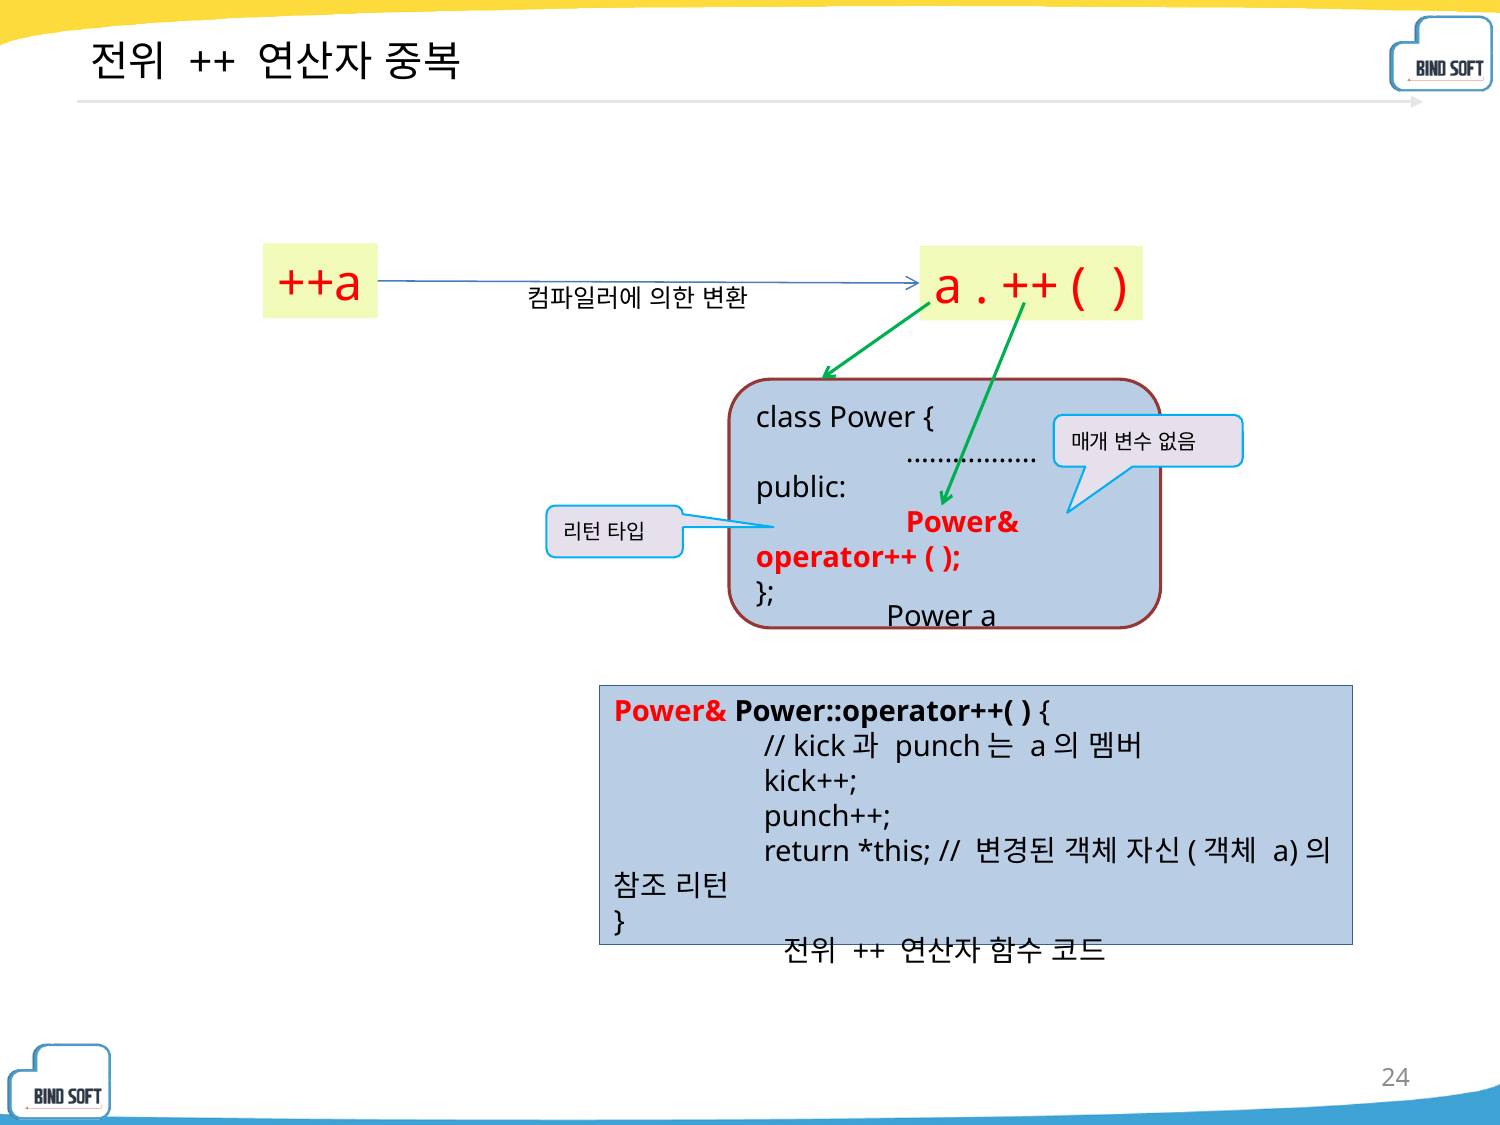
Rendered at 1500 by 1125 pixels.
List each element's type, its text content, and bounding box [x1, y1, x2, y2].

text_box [821, 302, 930, 379]
text_box 전위 ++ 연산자 함수 코드 [768, 925, 1121, 976]
text_box 컴파일러에 의한 변환 [513, 275, 822, 279]
text_box class Power { ................. public: Power& operator++ ( ); }; [728, 379, 1161, 628]
text_box 매개 변수 없음 [1051, 412, 1245, 515]
text_box Power& Power::operator++( ) { // kick과 punch는 a의 멤버 kick++; punch++; return *this; // 변경된 객체 자신(객체 a)의 참조 리턴 } [599, 685, 1353, 945]
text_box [941, 302, 1025, 506]
slide_number 24 [1074, 1054, 1425, 1103]
picture [0, 0, 1500, 96]
text_box ++a [262, 243, 378, 319]
text_box a . ++ ( ) [919, 245, 1143, 321]
title 전위 ++ 연산자 중복 [75, 11, 1425, 108]
text_box Power a [871, 590, 1012, 640]
text_box 컴파일러에 의한 변환 [513, 292, 822, 320]
text_box 리턴 타입 [544, 503, 776, 560]
picture [0, 1003, 1500, 1125]
